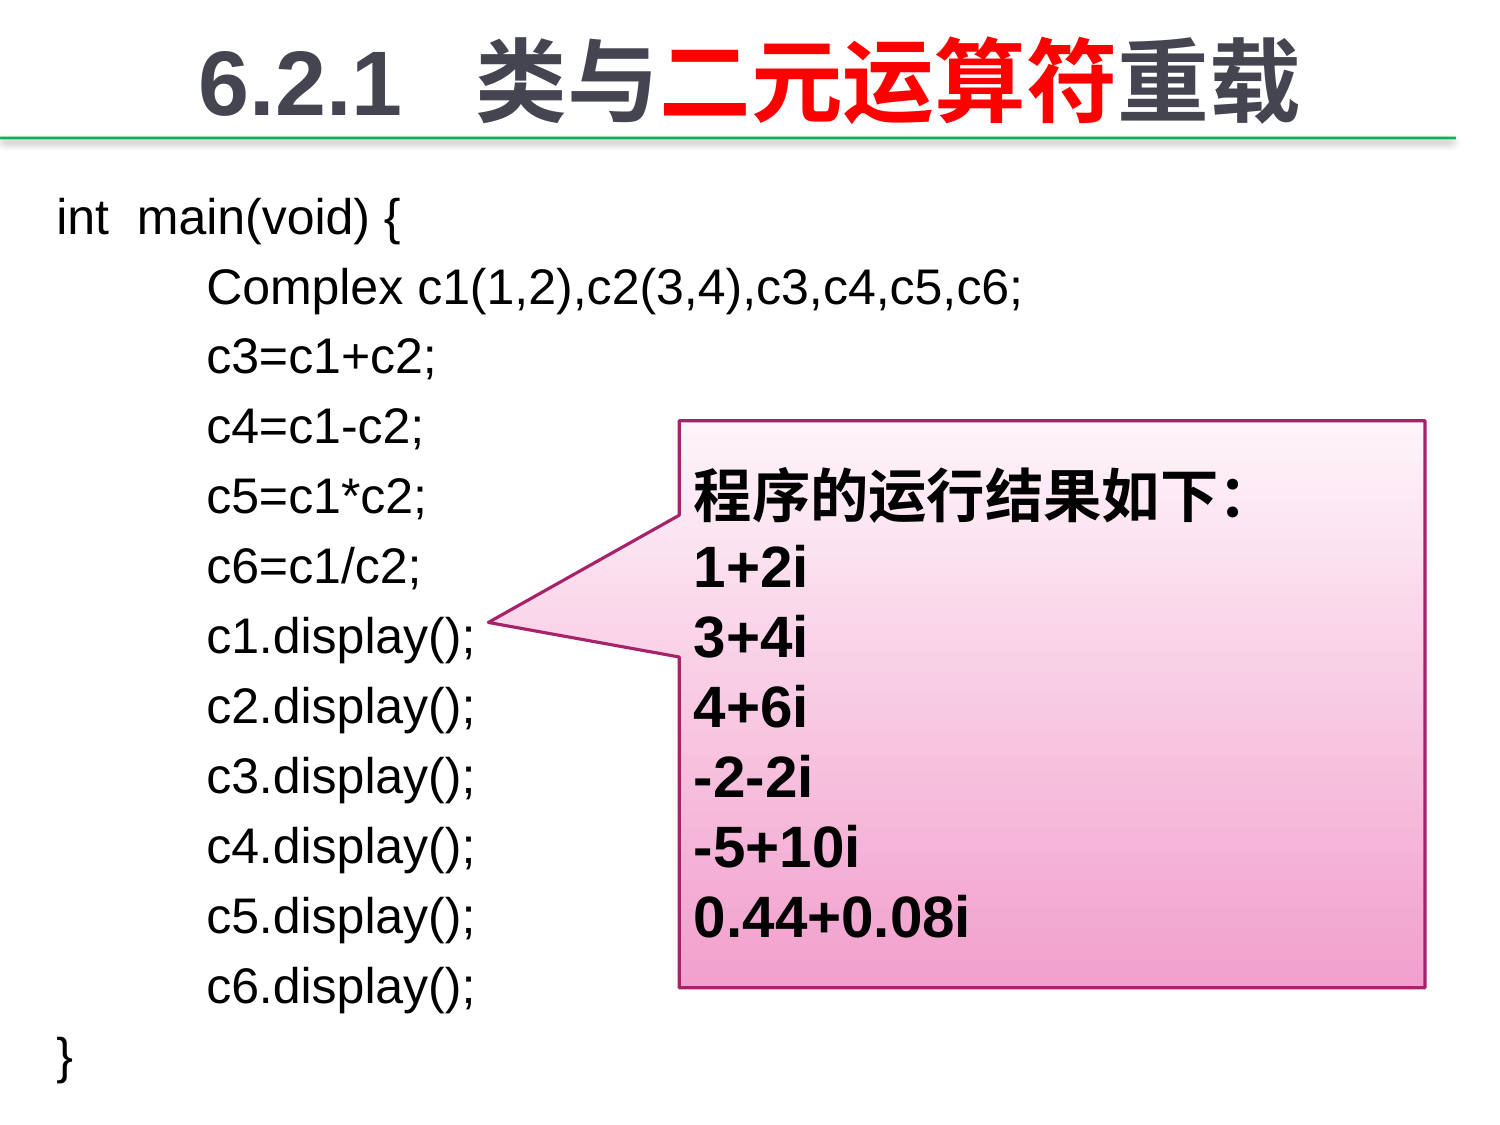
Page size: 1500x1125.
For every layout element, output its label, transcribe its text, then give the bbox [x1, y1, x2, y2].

text_box 程序的运行结果如下： 1+2i 3+4i 4+6i -2-2i -5+10i 0.44+0.08i [486, 419, 1427, 990]
list int main(void) { Complex c1(1,2),c2(3,4),c3,c4,c5,c6; c3=c1+c2; c4=c1-c2; c5=c1*c2; c6=c1/c2; c1.display(); c2.display(); c3.display(); c4.display(); c5.display(); c6.display(); } [40, 176, 1456, 1025]
title 6.2.1 类与二元运算符重载 [74, 11, 1426, 146]
